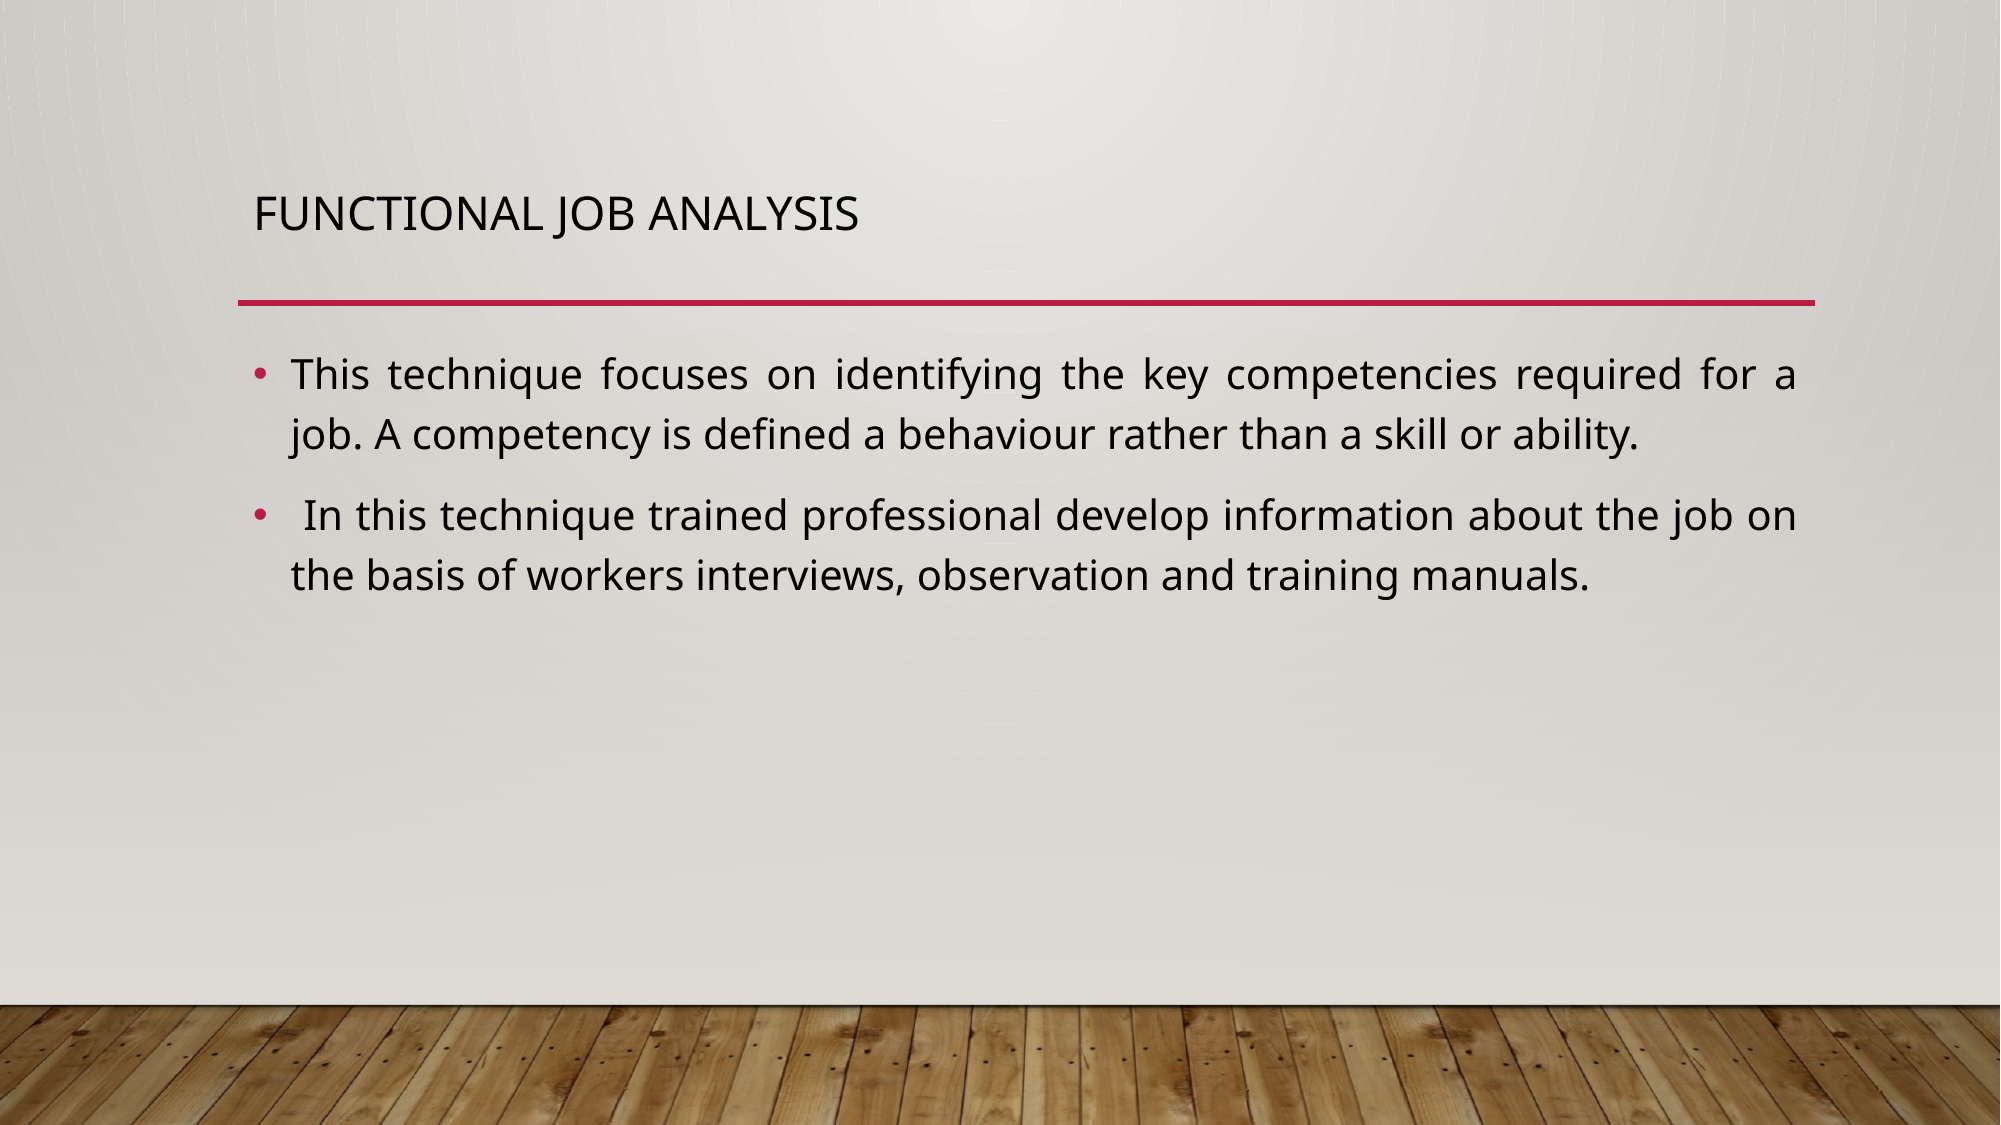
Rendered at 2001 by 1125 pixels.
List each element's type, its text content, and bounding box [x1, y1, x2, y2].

picture [0, 1005, 2000, 1125]
title Functional Job Analysis [238, 131, 1814, 305]
list This technique focuses on identifying the key competencies required for a job. A competency is defined a behaviour rather than a skill or ability. In this technique trained professional develop information about the job on the basis of workers interviews, observation and training manuals. [238, 330, 1814, 897]
